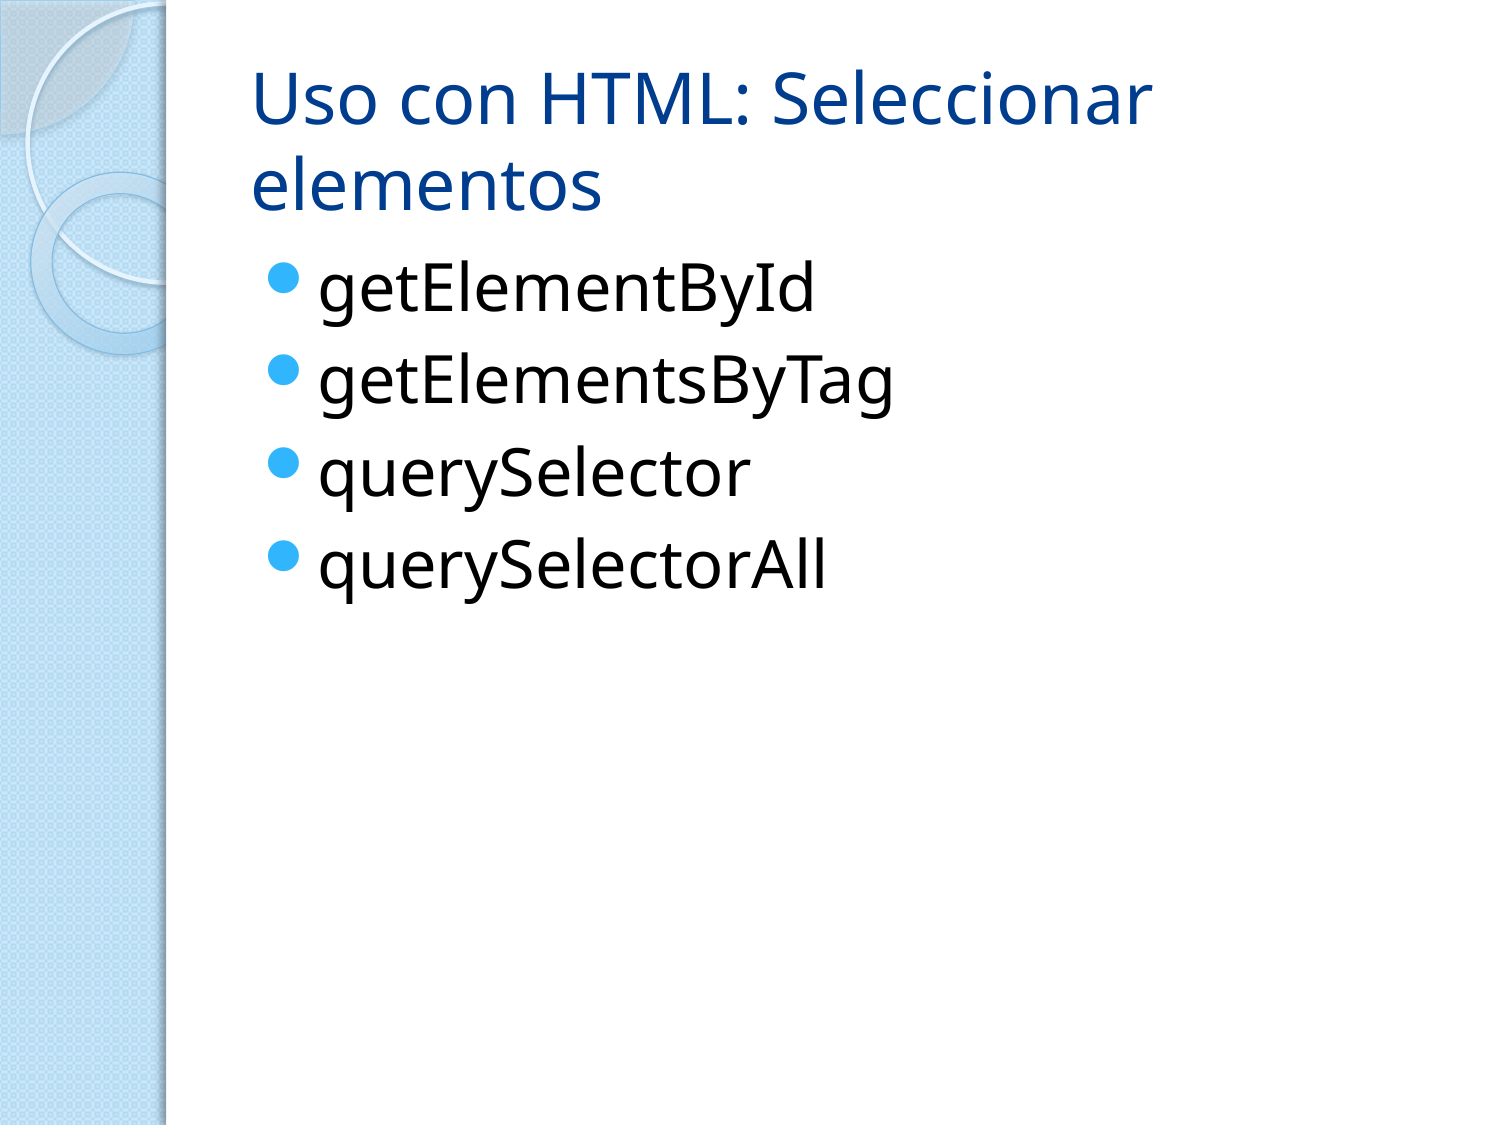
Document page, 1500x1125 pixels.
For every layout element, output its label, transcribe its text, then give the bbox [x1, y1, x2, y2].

list getElementById getElementsByTag querySelector querySelectorAll [235, 237, 1466, 1025]
title Uso con HTML: Seleccionar elementos [235, 45, 1466, 233]
